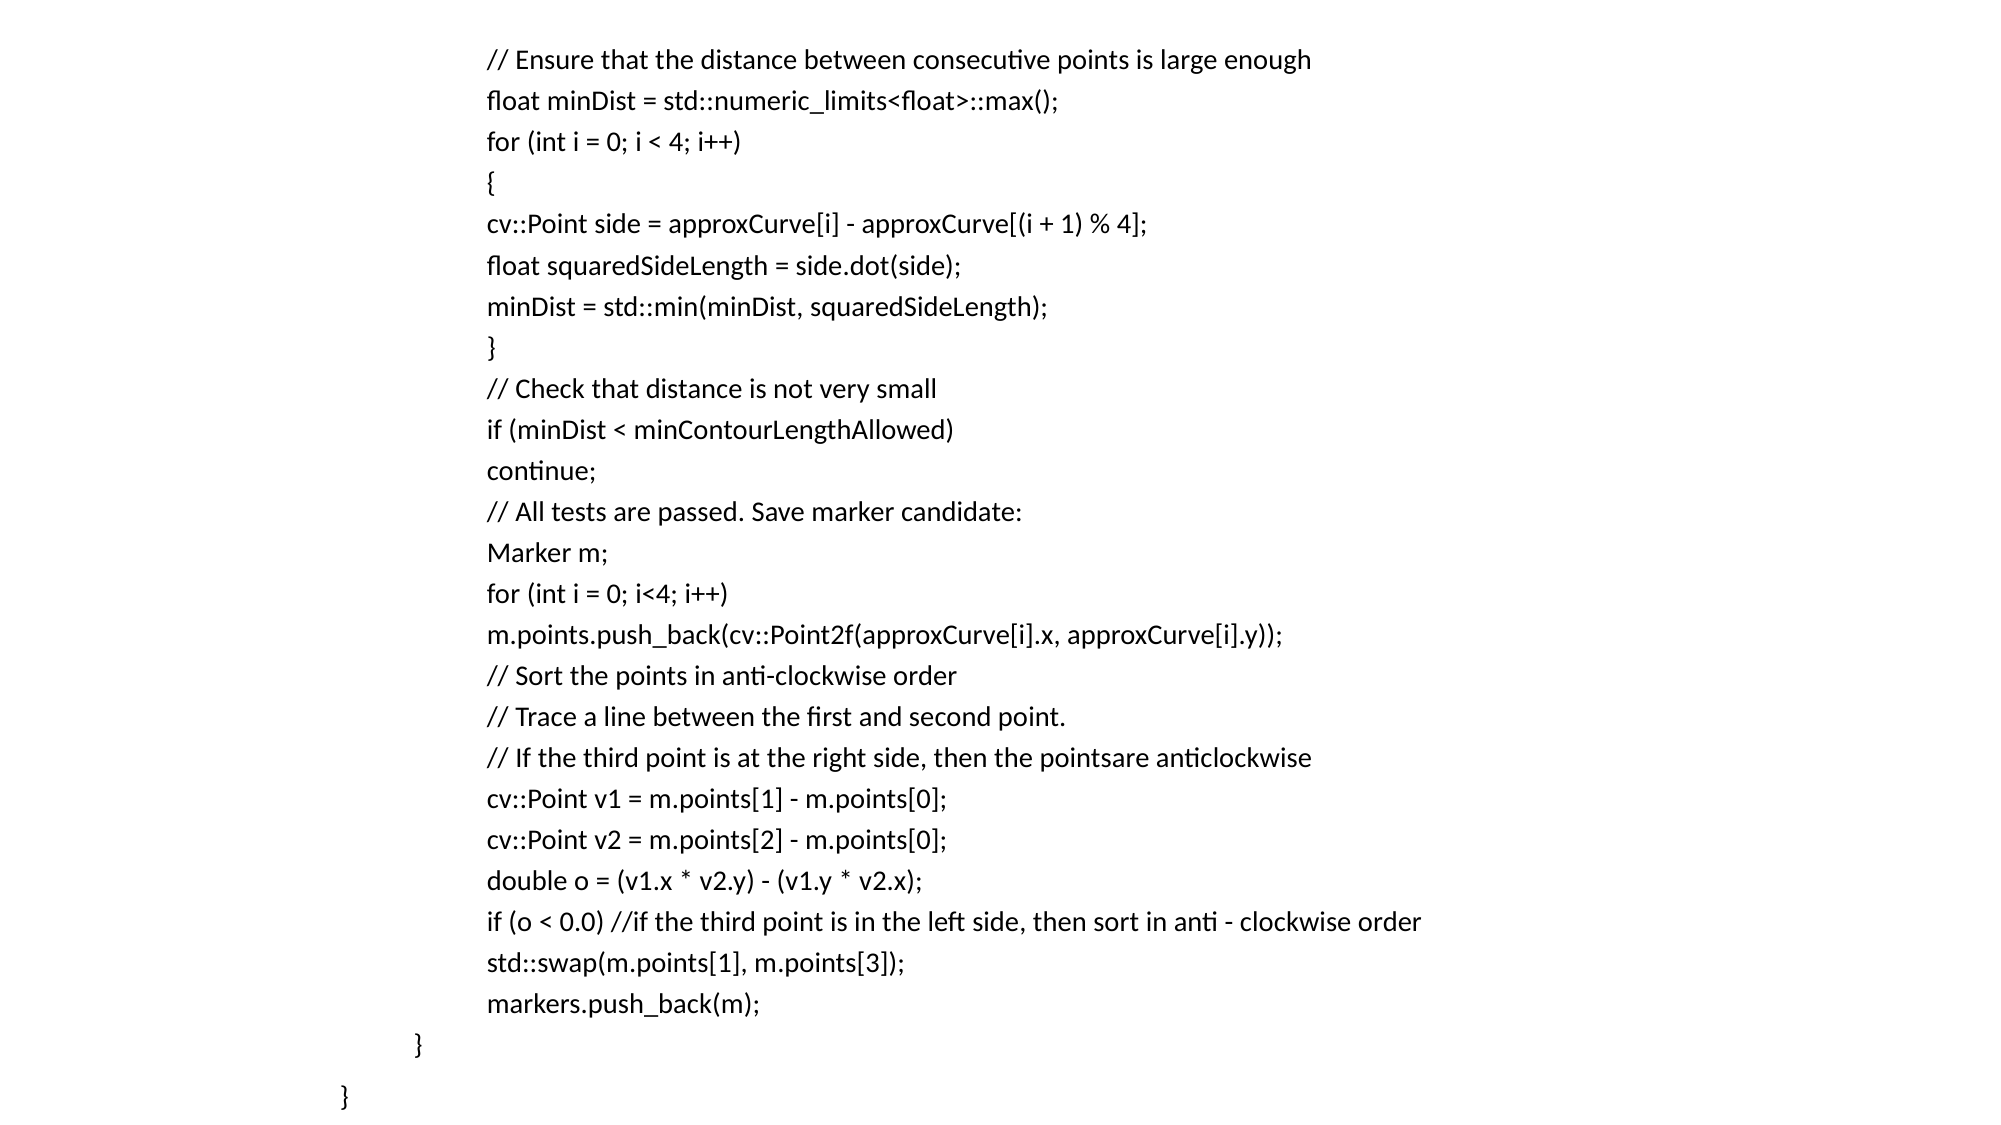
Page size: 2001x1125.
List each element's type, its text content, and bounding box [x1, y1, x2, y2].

list // Ensure that the distance between consecutive points is large enough float minDist = std::numeric_limits<float>::max(); for (int i = 0; i < 4; i++) { cv::Point side = approxCurve[i] - approxCurve[(i + 1) % 4]; float squaredSideLength = side.dot(side); minDist = std::min(minDist, squaredSideLength); } // Check that distance is not very small if (minDist < minContourLengthAllowed) continue; // All tests are passed. Save marker candidate: Marker m; for (int i = 0; i<4; i++) m.points.push_back(cv::Point2f(approxCurve[i].x, approxCurve[i].y)); // Sort the points in anti-clockwise order // Trace a line between the first and second point. // If the third point is at the right side, then the pointsare anticlockwise cv::Point v1 = m.points[1] - m.points[0]; cv::Point v2 = m.points[2] - m.points[0]; double o = (v1.x * v2.y) - (v1.y * v2.x); if (o < 0.0) //if the third point is in the left side, then sort in anti - clockwise order std::swap(m.points[1], m.points[3]); markers.push_back(m); } } [324, 37, 1675, 1125]
